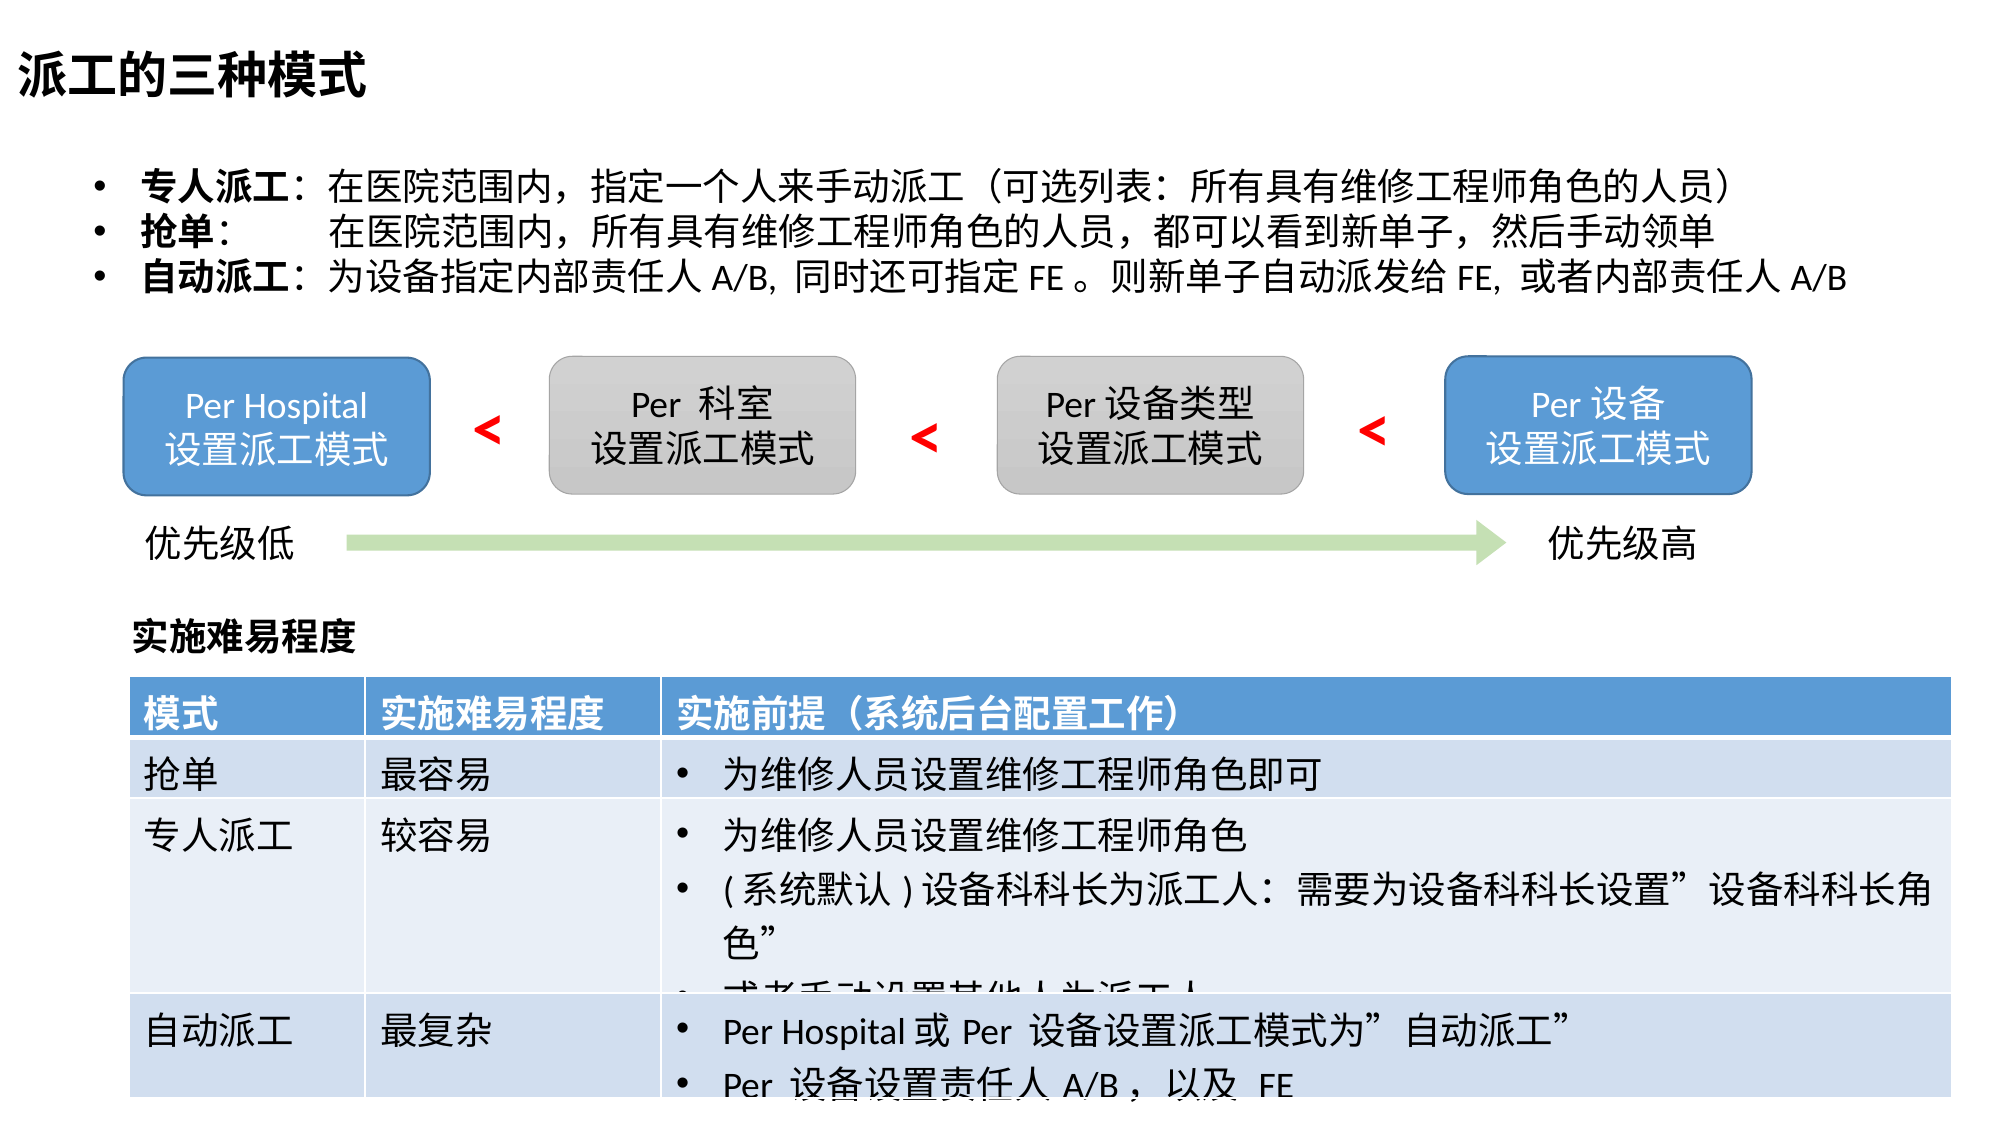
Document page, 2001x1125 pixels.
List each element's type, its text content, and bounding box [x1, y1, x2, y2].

text_box Per 科室 设置派工模式 [548, 396, 857, 495]
text_box Per设备类型 设置派工模式 [996, 396, 1305, 495]
table_header 实施前提（系统后台配置工作） [662, 677, 1951, 735]
table_cell 为维修人员设置维修工程师角色即可 [662, 740, 1951, 797]
table_header 模式 [130, 677, 364, 735]
table_cell Per Hospital或Per 设备设置派工模式为”自动派工” Per 设备设置责任人A/B，以及 FE [662, 994, 1951, 1097]
text_box < [894, 396, 958, 481]
text_box 优先级高 [1532, 512, 1713, 572]
table_cell 为维修人员设置维修工程师角色 (系统默认)设备科科长为派工人：需要为设备科科长设置”设备科科长角色” 或者手动设置其他人为派工人 [662, 799, 1951, 992]
table_cell 较容易 [366, 799, 660, 992]
text_box 优先级低 [129, 512, 310, 572]
text_box 派工的三种模式 [2, 35, 383, 111]
text_box 实施难易程度 [116, 605, 372, 710]
text_box [345, 517, 1509, 568]
table_cell 抢单 [130, 740, 364, 797]
table_cell 自动派工 [130, 994, 364, 1097]
table_cell 最容易 [366, 740, 660, 797]
text_box Per Hospital 设置派工模式 [122, 396, 431, 497]
text_box 专人派工：在医院范围内，指定一个人来手动派工（可选列表：所有具有维修工程师角色的人员） 抢单： 在医院范围内，所有具有维修工程师角色的人员，都可以看到新单子，然后手动领单 自动派工：为设备指定内部责任人A/B, 同时还可指定FE。则新单子自动派发给FE, 或者内部责任人A/B [78, 155, 1863, 396]
text_box < [1342, 396, 1406, 474]
table_cell 专人派工 [130, 799, 364, 992]
text_box < [458, 396, 522, 472]
table_cell 最复杂 [366, 994, 660, 1097]
text_box Per设备 设置派工模式 [1444, 396, 1753, 496]
table_header 实施难易程度 [366, 677, 660, 735]
